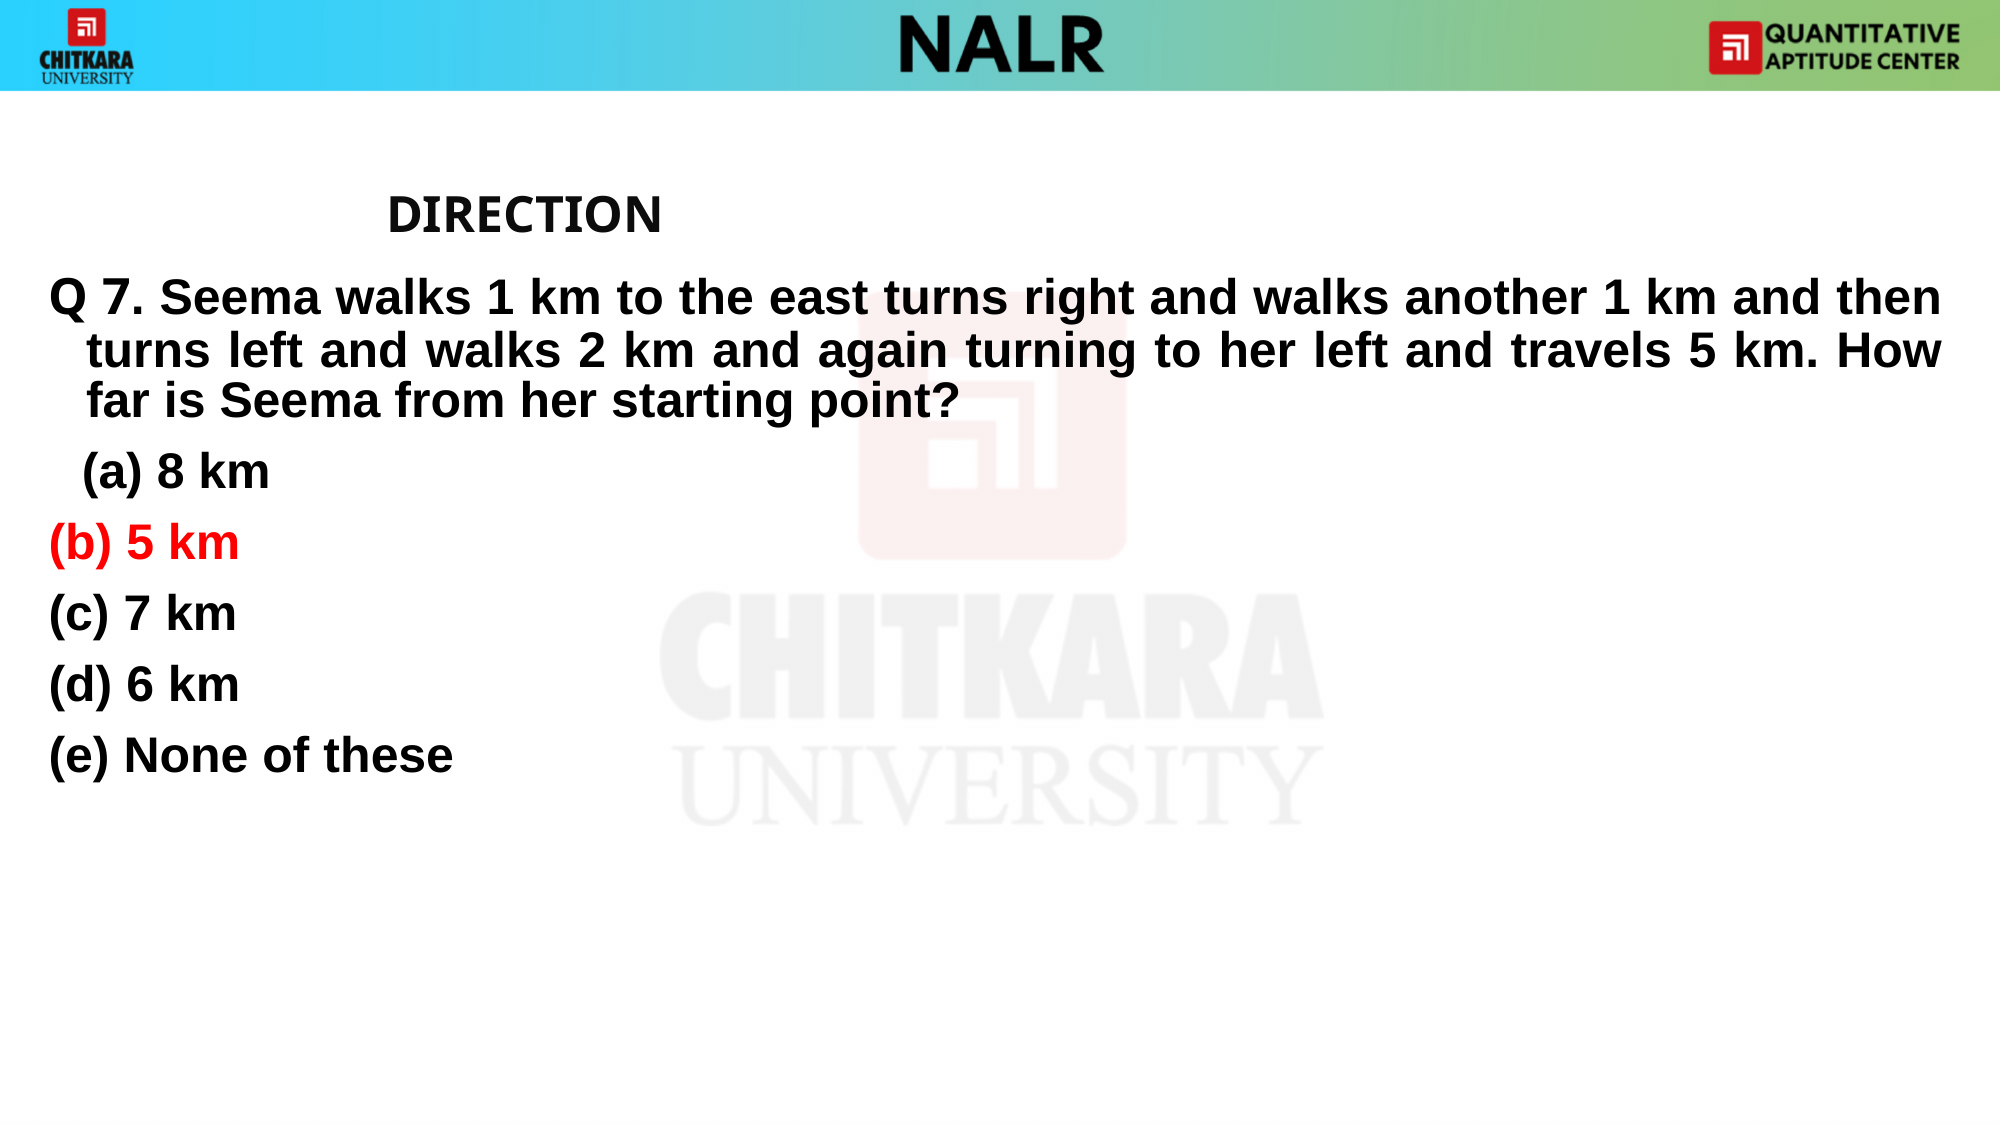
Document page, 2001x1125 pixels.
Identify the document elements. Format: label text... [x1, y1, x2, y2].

title [41, 31, 1959, 142]
list DIRECTION Q 7. Seema walks 1 km to the east turns right and walks another 1 km and then turns left and walks 2 km and again turning to her left and travels 5 km. How far is Seema from her starting point? 8 km (b) 5 km (c) 7 km (d) 6 km (e) None of these [33, 175, 1959, 1053]
picture [0, 0, 2000, 1125]
